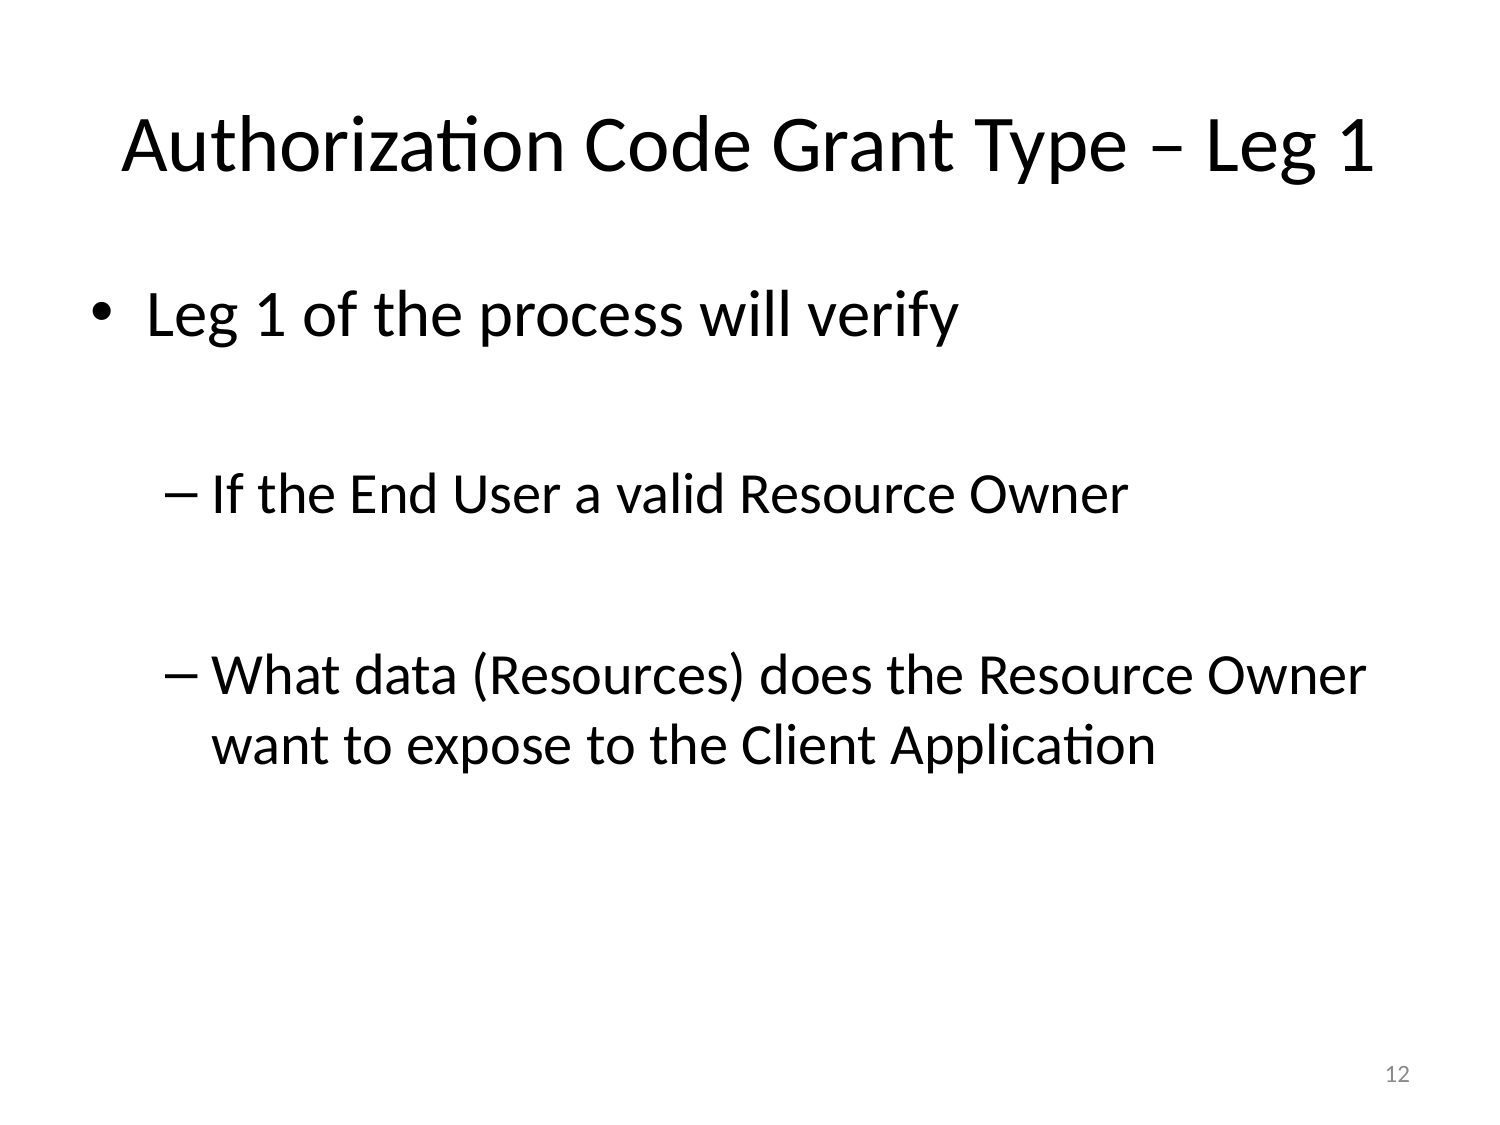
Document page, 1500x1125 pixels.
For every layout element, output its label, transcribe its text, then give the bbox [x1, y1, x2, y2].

slide_number 12 [1074, 1042, 1425, 1103]
title Authorization Code Grant Type – Leg 1 [75, 45, 1425, 233]
list Leg 1 of the process will verify If the End User a valid Resource Owner What data (Resources) does the Resource Owner want to expose to the Client Application [75, 262, 1425, 1005]
